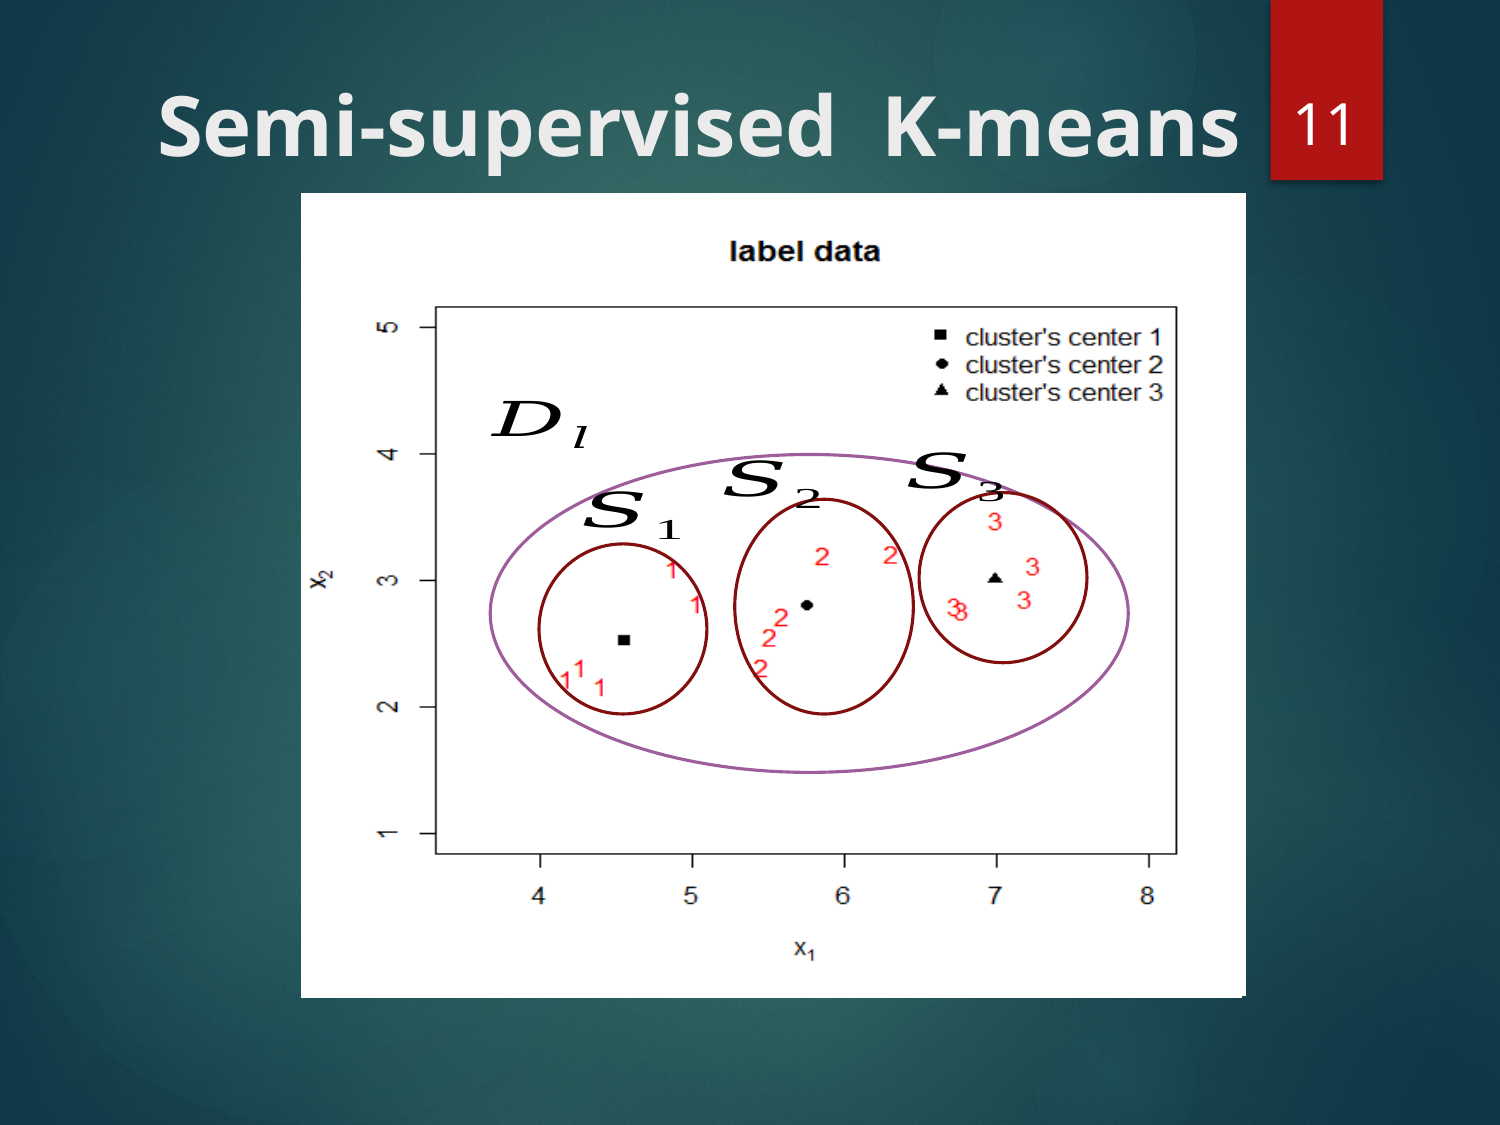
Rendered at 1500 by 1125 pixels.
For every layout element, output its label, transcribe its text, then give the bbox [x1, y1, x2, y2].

slide_number 11 [1273, 48, 1378, 175]
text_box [486, 393, 1129, 773]
picture [300, 193, 1246, 998]
title Semi-supervised K-means [142, 65, 1272, 220]
